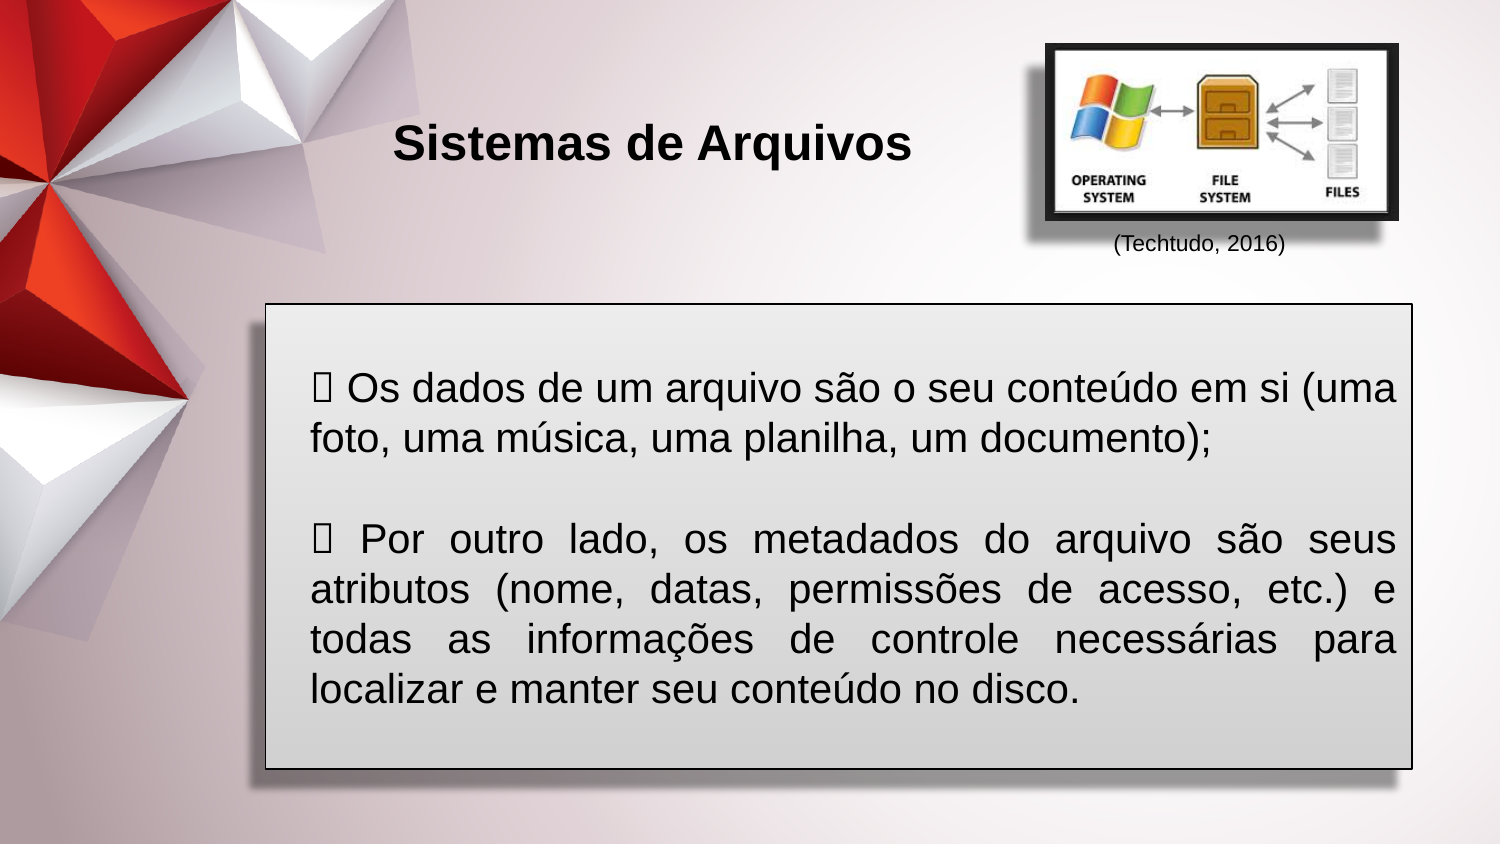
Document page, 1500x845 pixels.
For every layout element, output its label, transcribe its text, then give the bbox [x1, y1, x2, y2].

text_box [1045, 43, 1399, 265]
text_box  Os dados de um arquivo são o seu conteúdo em si (uma foto, uma música, uma planilha, um documento);  Por outro lado, os metadados do arquivo são seus atributos (nome, datas, permissões de acesso, etc.) e todas as informações de controle necessárias para localizar e manter seu conteúdo no disco. [265, 303, 1413, 770]
text_box Sistemas de Arquivos [377, 79, 1021, 186]
picture [0, 0, 1500, 844]
